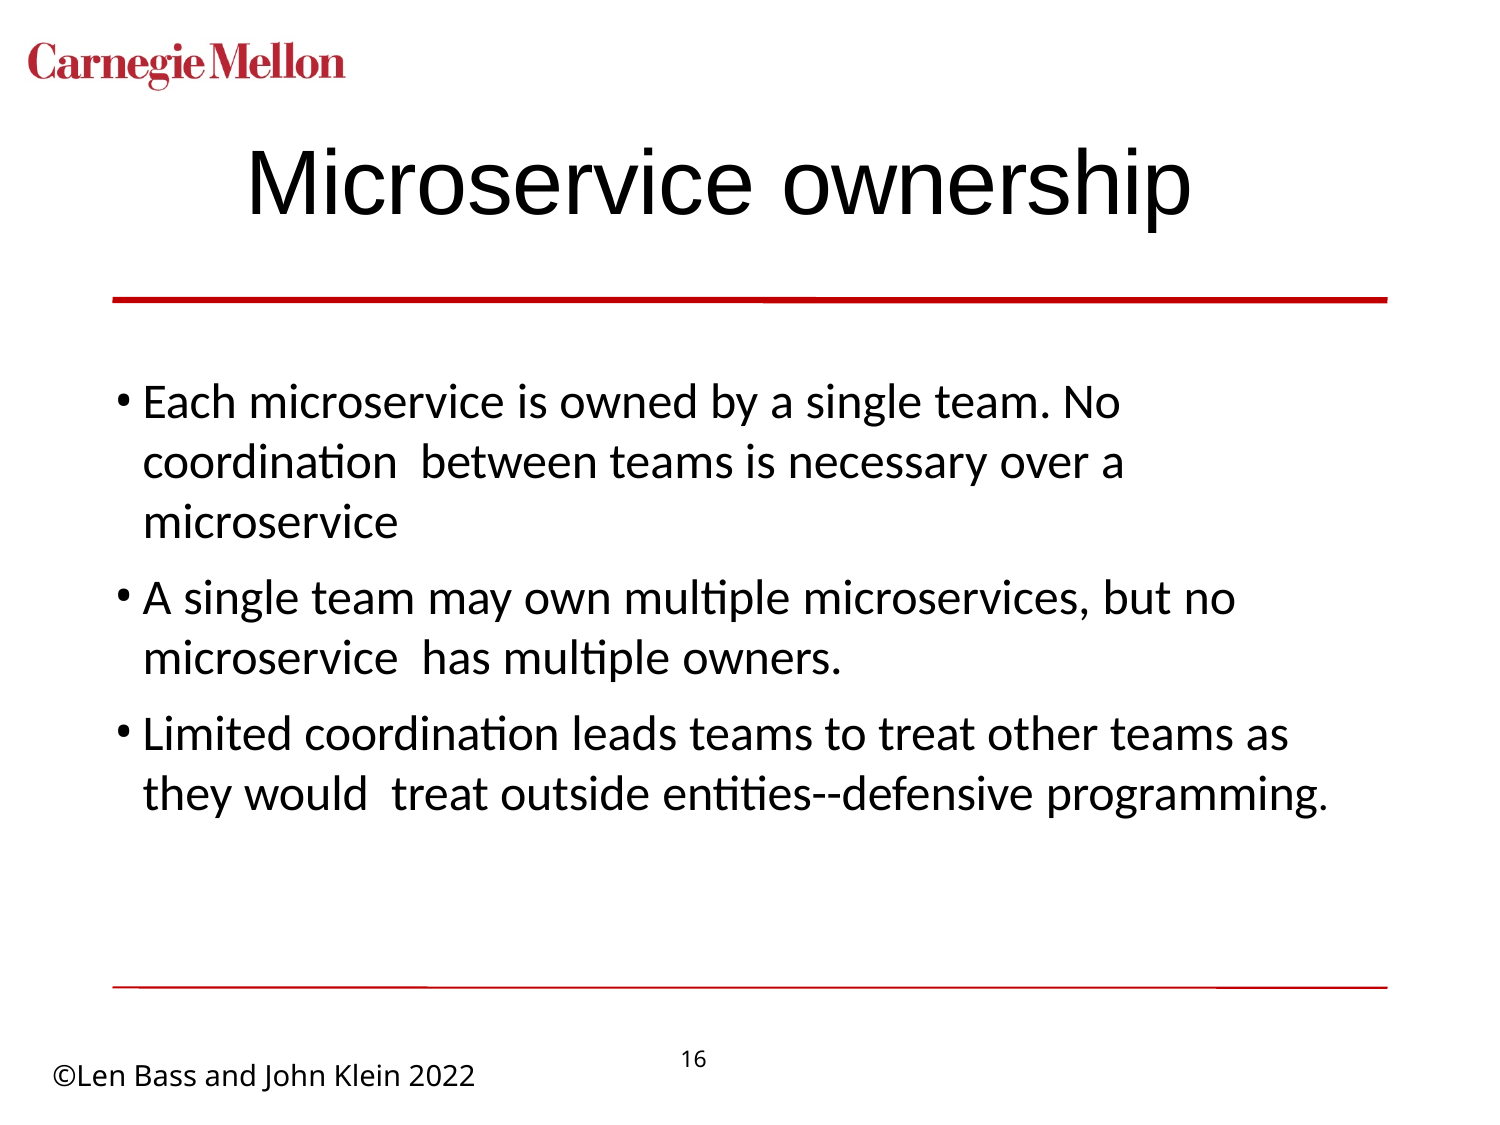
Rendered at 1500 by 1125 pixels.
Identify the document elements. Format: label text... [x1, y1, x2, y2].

text_box Each microservice is owned by a single team. No coordination between teams is necessary over a microservice A single team may own multiple microservices, but no microservice has multiple owners. Limited coordination leads teams to treat other teams as they would treat outside entities--defensive programming. [112, 361, 1363, 820]
picture [24, 37, 349, 92]
title Microservice ownership [212, 81, 1225, 272]
